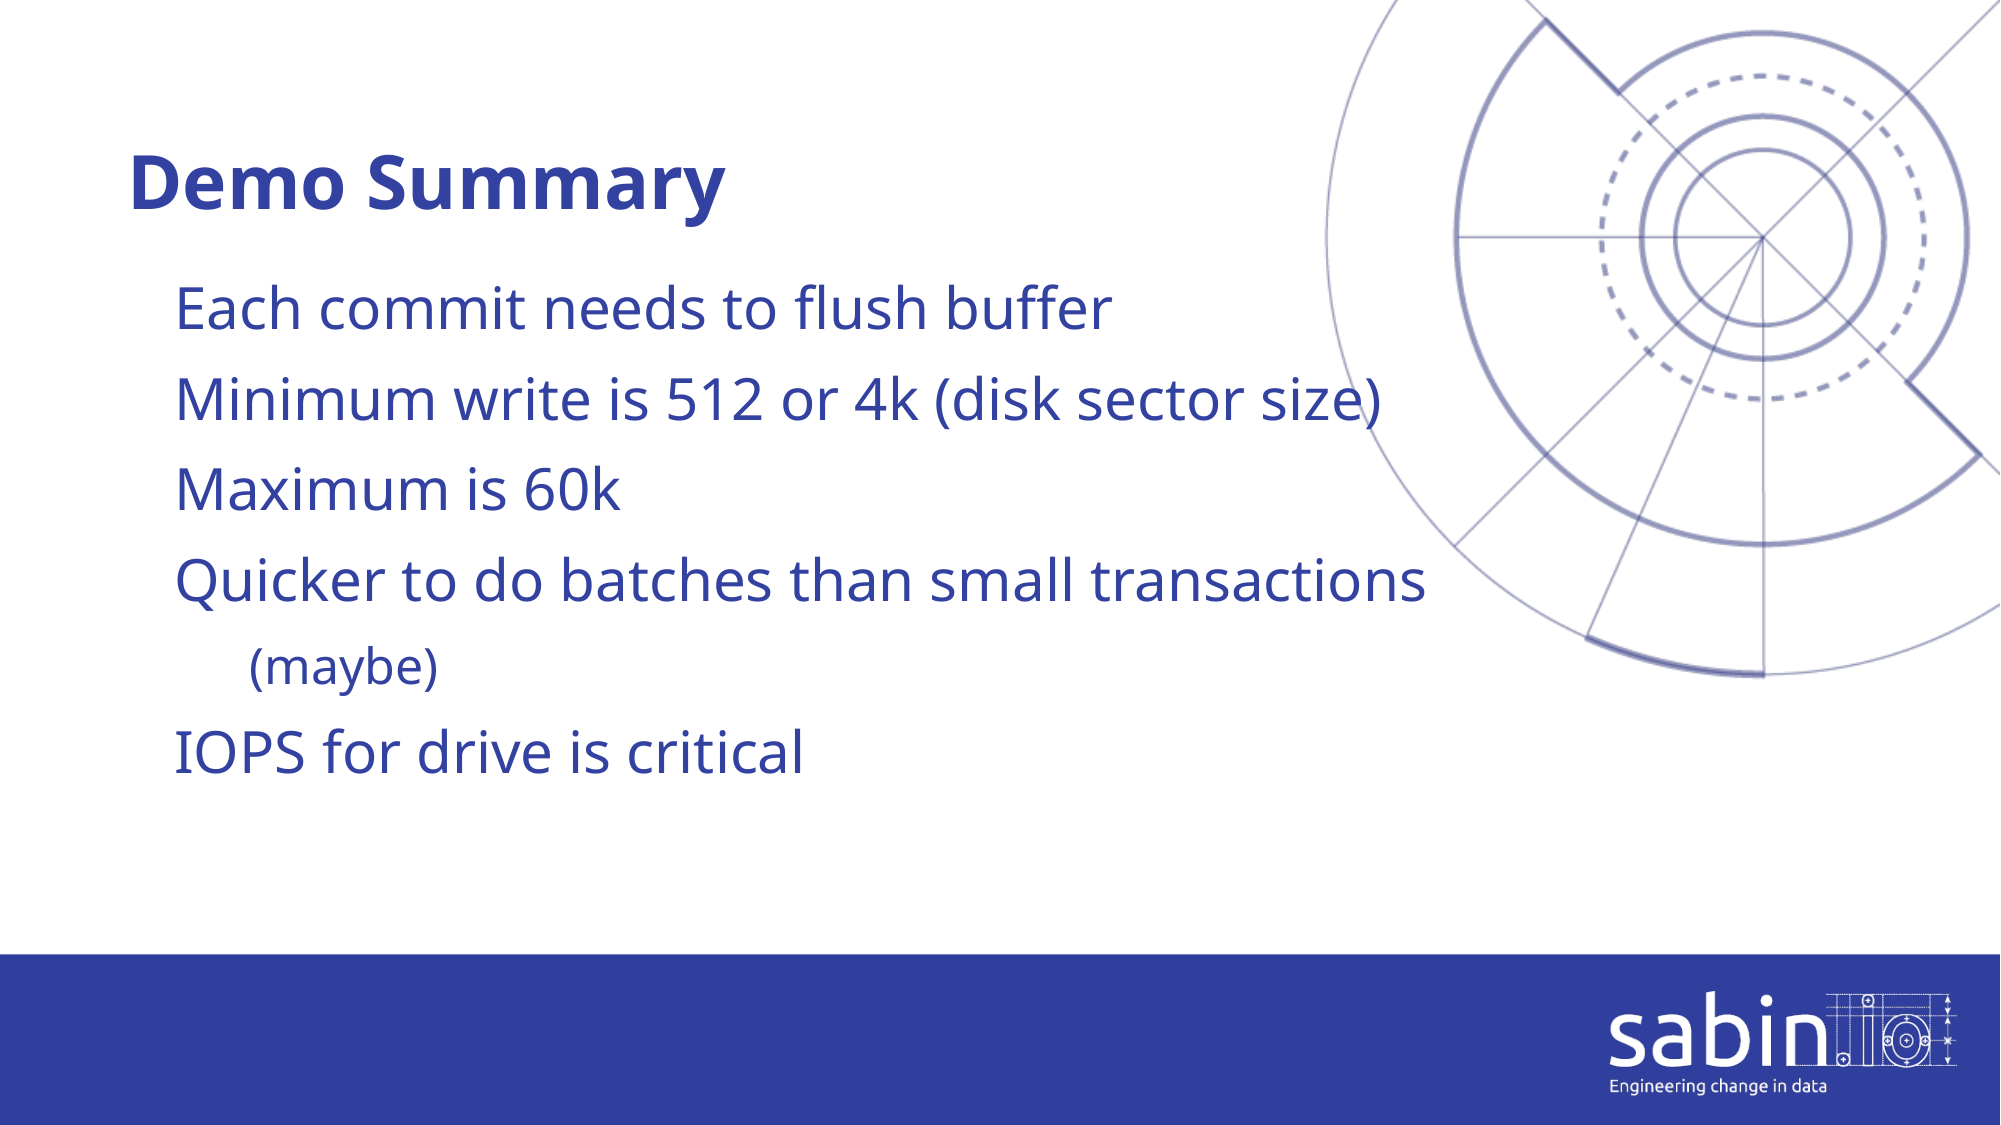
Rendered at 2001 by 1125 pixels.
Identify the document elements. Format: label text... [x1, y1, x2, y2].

picture [1607, 990, 1962, 1097]
picture [500, 0, 2000, 844]
title Demo Summary [112, 101, 1874, 258]
list Each commit needs to flush buffer Minimum write is 512 or 4k (disk sector size) Maximum is 60k Quicker to do batches than small transactions (maybe) IOPS for drive is critical [112, 263, 1874, 906]
